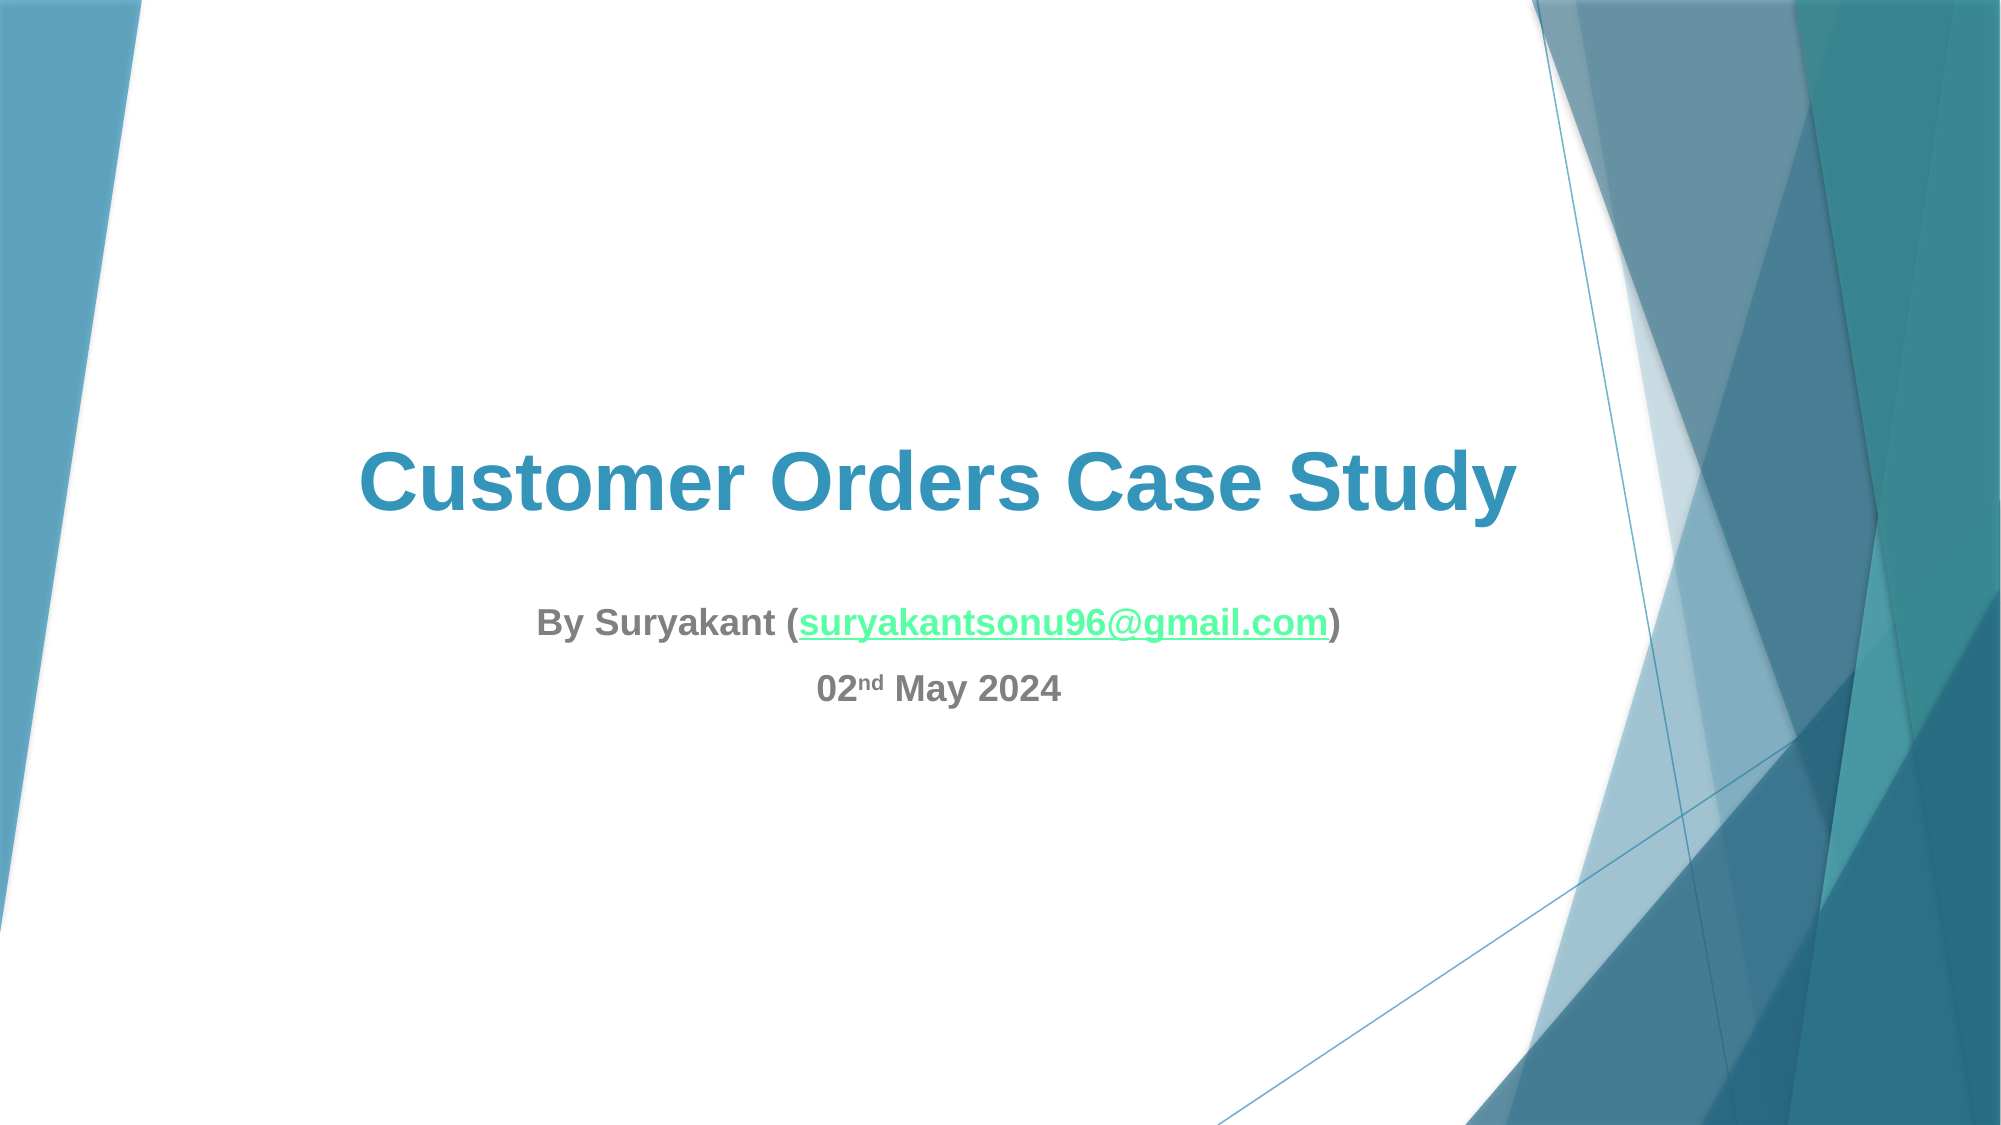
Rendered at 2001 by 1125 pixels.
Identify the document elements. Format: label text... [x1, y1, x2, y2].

title Customer Orders Case Study [238, 383, 1640, 535]
subtitle By Suryakant (suryakantsonu96@gmail.com) 02nd May 2024 [238, 590, 1640, 771]
